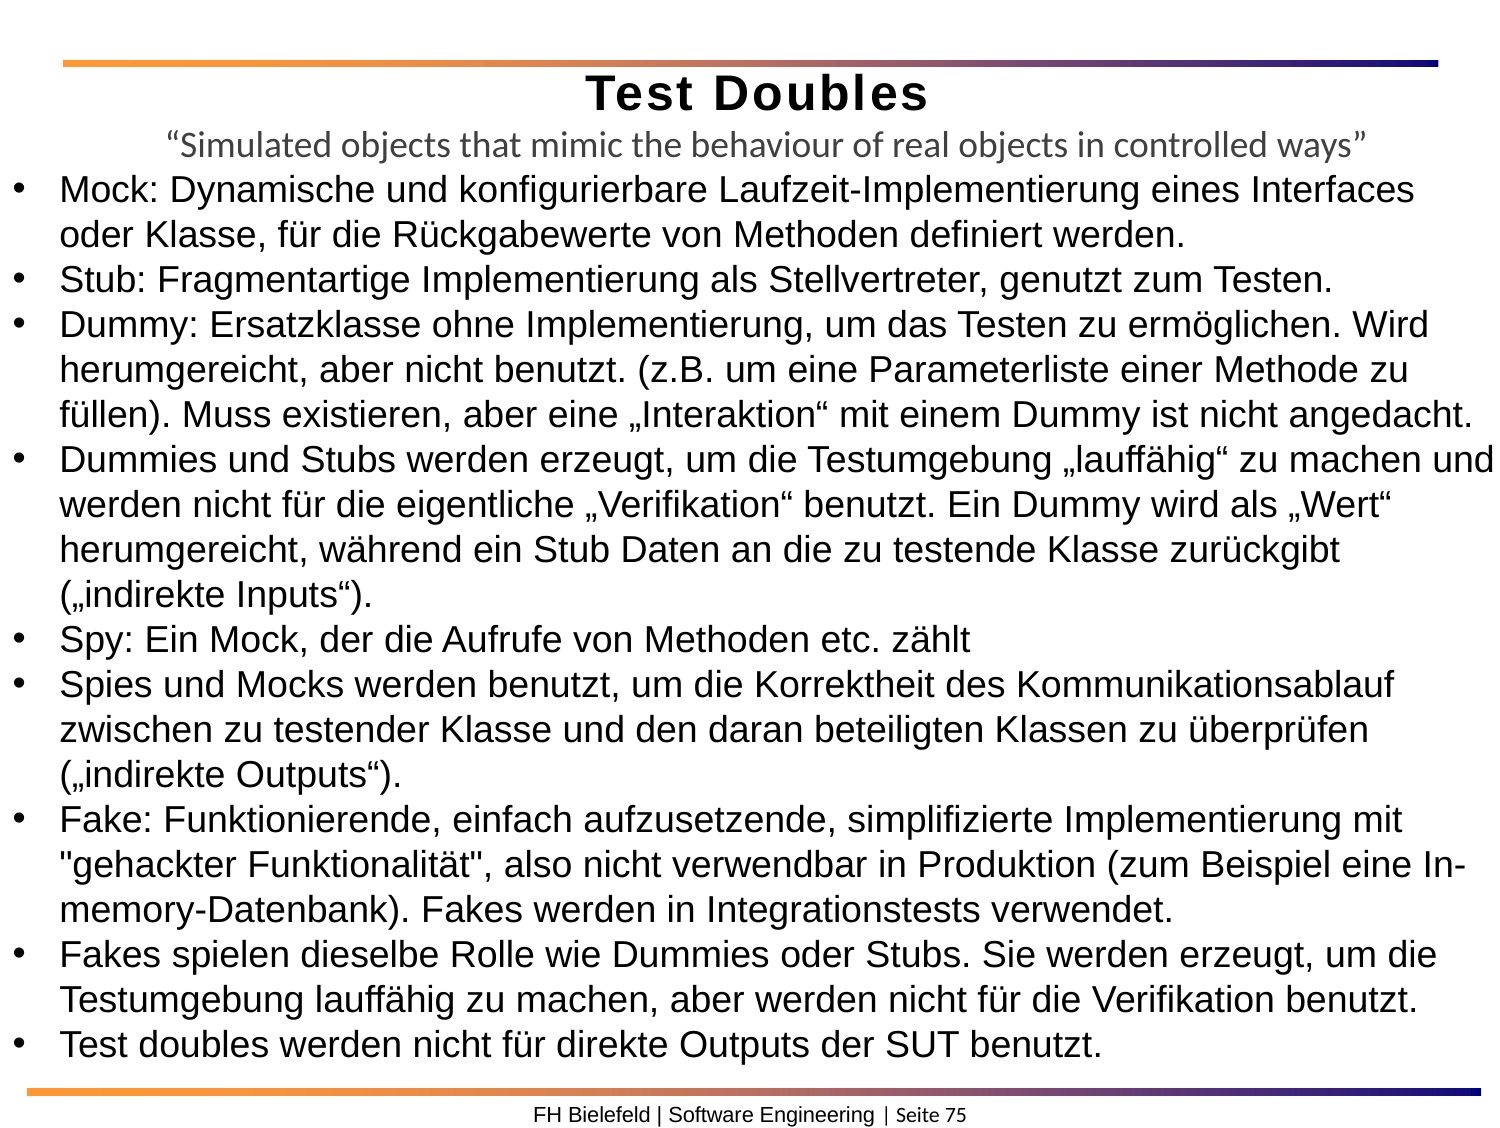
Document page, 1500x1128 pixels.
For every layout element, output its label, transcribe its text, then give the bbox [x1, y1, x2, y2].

text_box Test Doubles “Simulated objects that mimic the behaviour of real objects in controlled ways” Mock: Dynamische und konfigurierbare Laufzeit-Implementierung eines Interfaces oder Klasse, für die Rückgabewerte von Methoden definiert werden. Stub: Fragmentartige Implementierung als Stellvertreter, genutzt zum Testen. Dummy: Ersatzklasse ohne Implementierung, um das Testen zu ermöglichen. Wird herumgereicht, aber nicht benutzt. (z.B. um eine Parameterliste einer Methode zu füllen). Muss existieren, aber eine „Interaktion“ mit einem Dummy ist nicht angedacht. Dummies und Stubs werden erzeugt, um die Testumgebung „lauffähig“ zu machen und werden nicht für die eigentliche „Verifikation“ benutzt. Ein Dummy wird als „Wert“ herumgereicht, während ein Stub Daten an die zu testende Klasse zurückgibt („indirekte Inputs“). Spy: Ein Mock, der die Aufrufe von Methoden etc. zählt Spies und Mocks werden benutzt, um die Korrektheit des Kommunikationsablauf zwischen zu testender Klasse und den daran beteiligten Klassen zu überprüfen („indirekte Outputs“). Fake: Funktionierende, einfach aufzusetzende, simplifizierte Implementierung mit "gehackter Funktionalität", also nicht verwendbar in Produktion (zum Beispiel eine In-memory-Datenbank). Fakes werden in Integrationstests verwendet. Fakes spielen dieselbe Rolle wie Dummies oder Stubs. Sie werden erzeugt, um die Testumgebung lauffähig zu machen, aber werden nicht für die Verifikation benutzt. Test doubles werden nicht für direkte Outputs der SUT benutzt. [12, 0, 1500, 1111]
